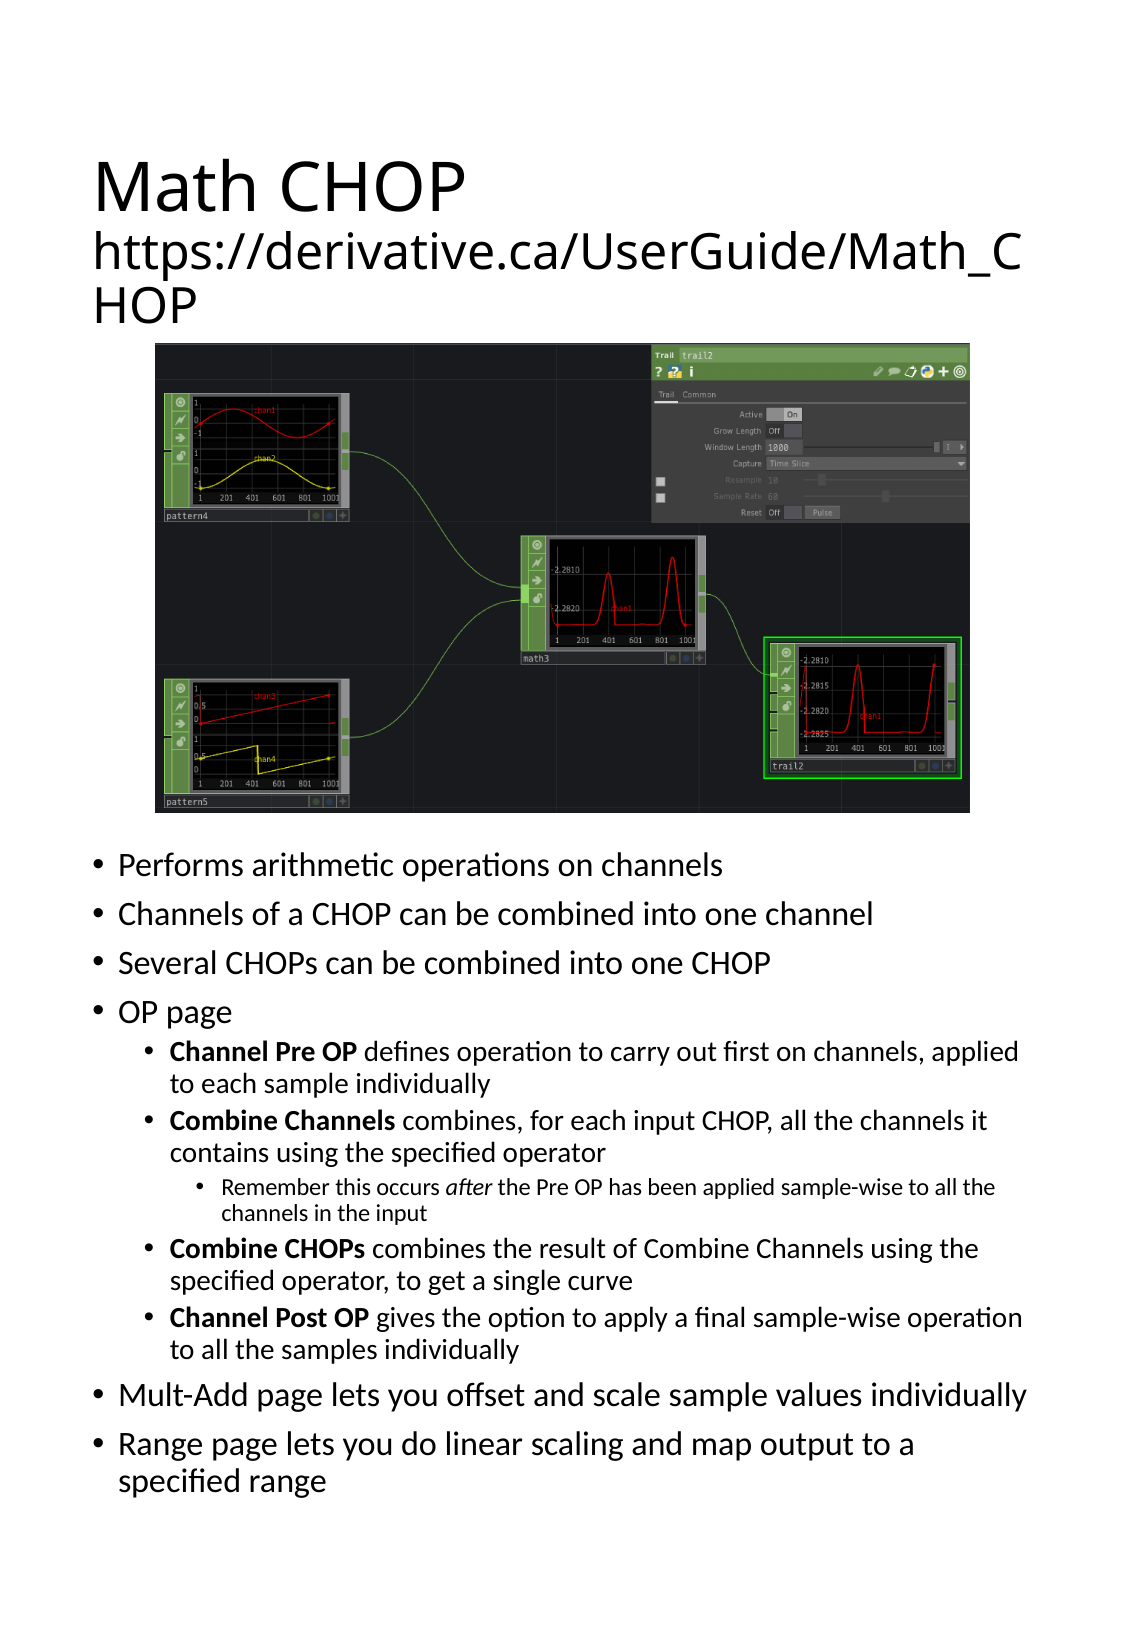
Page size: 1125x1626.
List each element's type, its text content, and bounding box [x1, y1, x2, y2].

list Performs arithmetic operations on channels Channels of a CHOP can be combined into one channel Several CHOPs can be combined into one CHOP OP page Channel Pre OP defines operation to carry out first on channels, applied to each sample individually Combine Channels combines, for each input CHOP, all the channels it contains using the specified operator Remember this occurs after the Pre OP has been applied sample-wise to all the channels in the input Combine CHOPs combines the result of Combine Channels using the specified operator, to get a single curve Channel Post OP gives the option to apply a final sample-wise operation to all the samples individually Mult-Add page lets you offset and scale sample values individually Range page lets you do linear scaling and map output to a specified range [77, 839, 1048, 1539]
title Math CHOP https://derivative.ca/UserGuide/Math_CHOP [77, 86, 1048, 401]
picture [155, 343, 970, 813]
